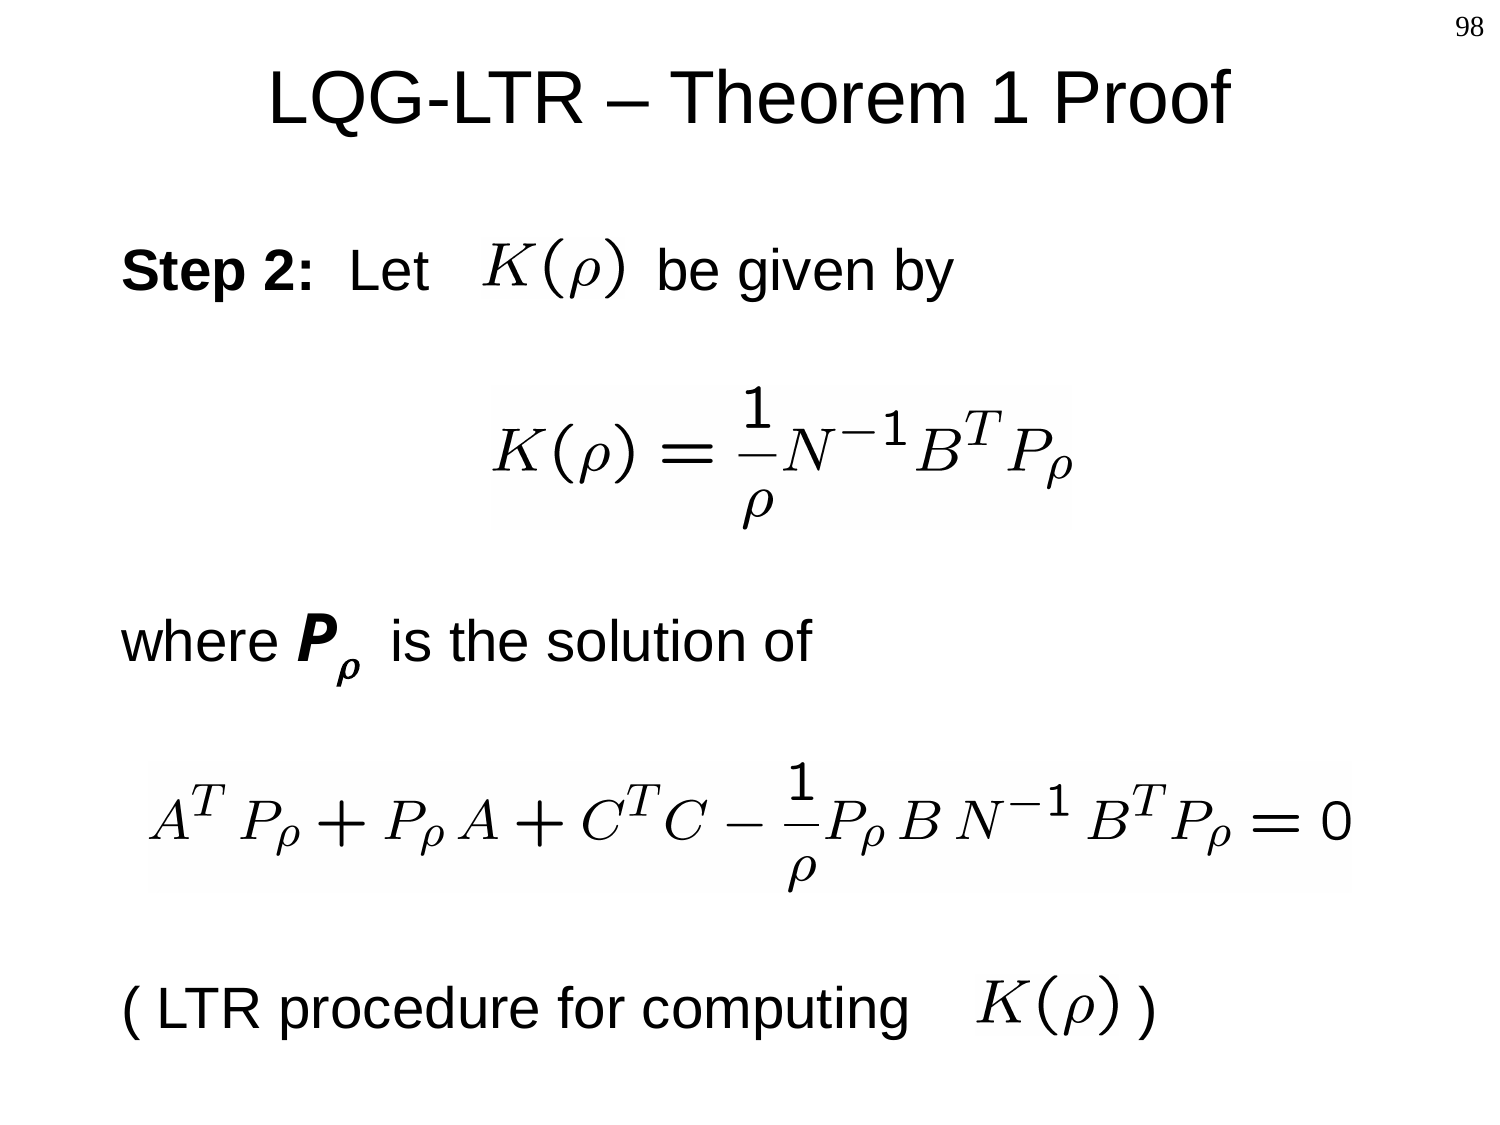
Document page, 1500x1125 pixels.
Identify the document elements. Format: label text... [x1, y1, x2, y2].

picture [147, 761, 1352, 894]
picture [974, 974, 1119, 1037]
picture [480, 237, 625, 299]
title LQG-LTR – Theorem 1 Proof [112, 0, 1388, 188]
text_box ( LTR procedure for computing ) [106, 962, 1400, 1088]
slide_number 98 [1388, 0, 1500, 76]
list Step 2: Let be given by [105, 224, 1394, 463]
picture [491, 385, 1072, 530]
text_box where P is the solution of [106, 587, 1394, 825]
